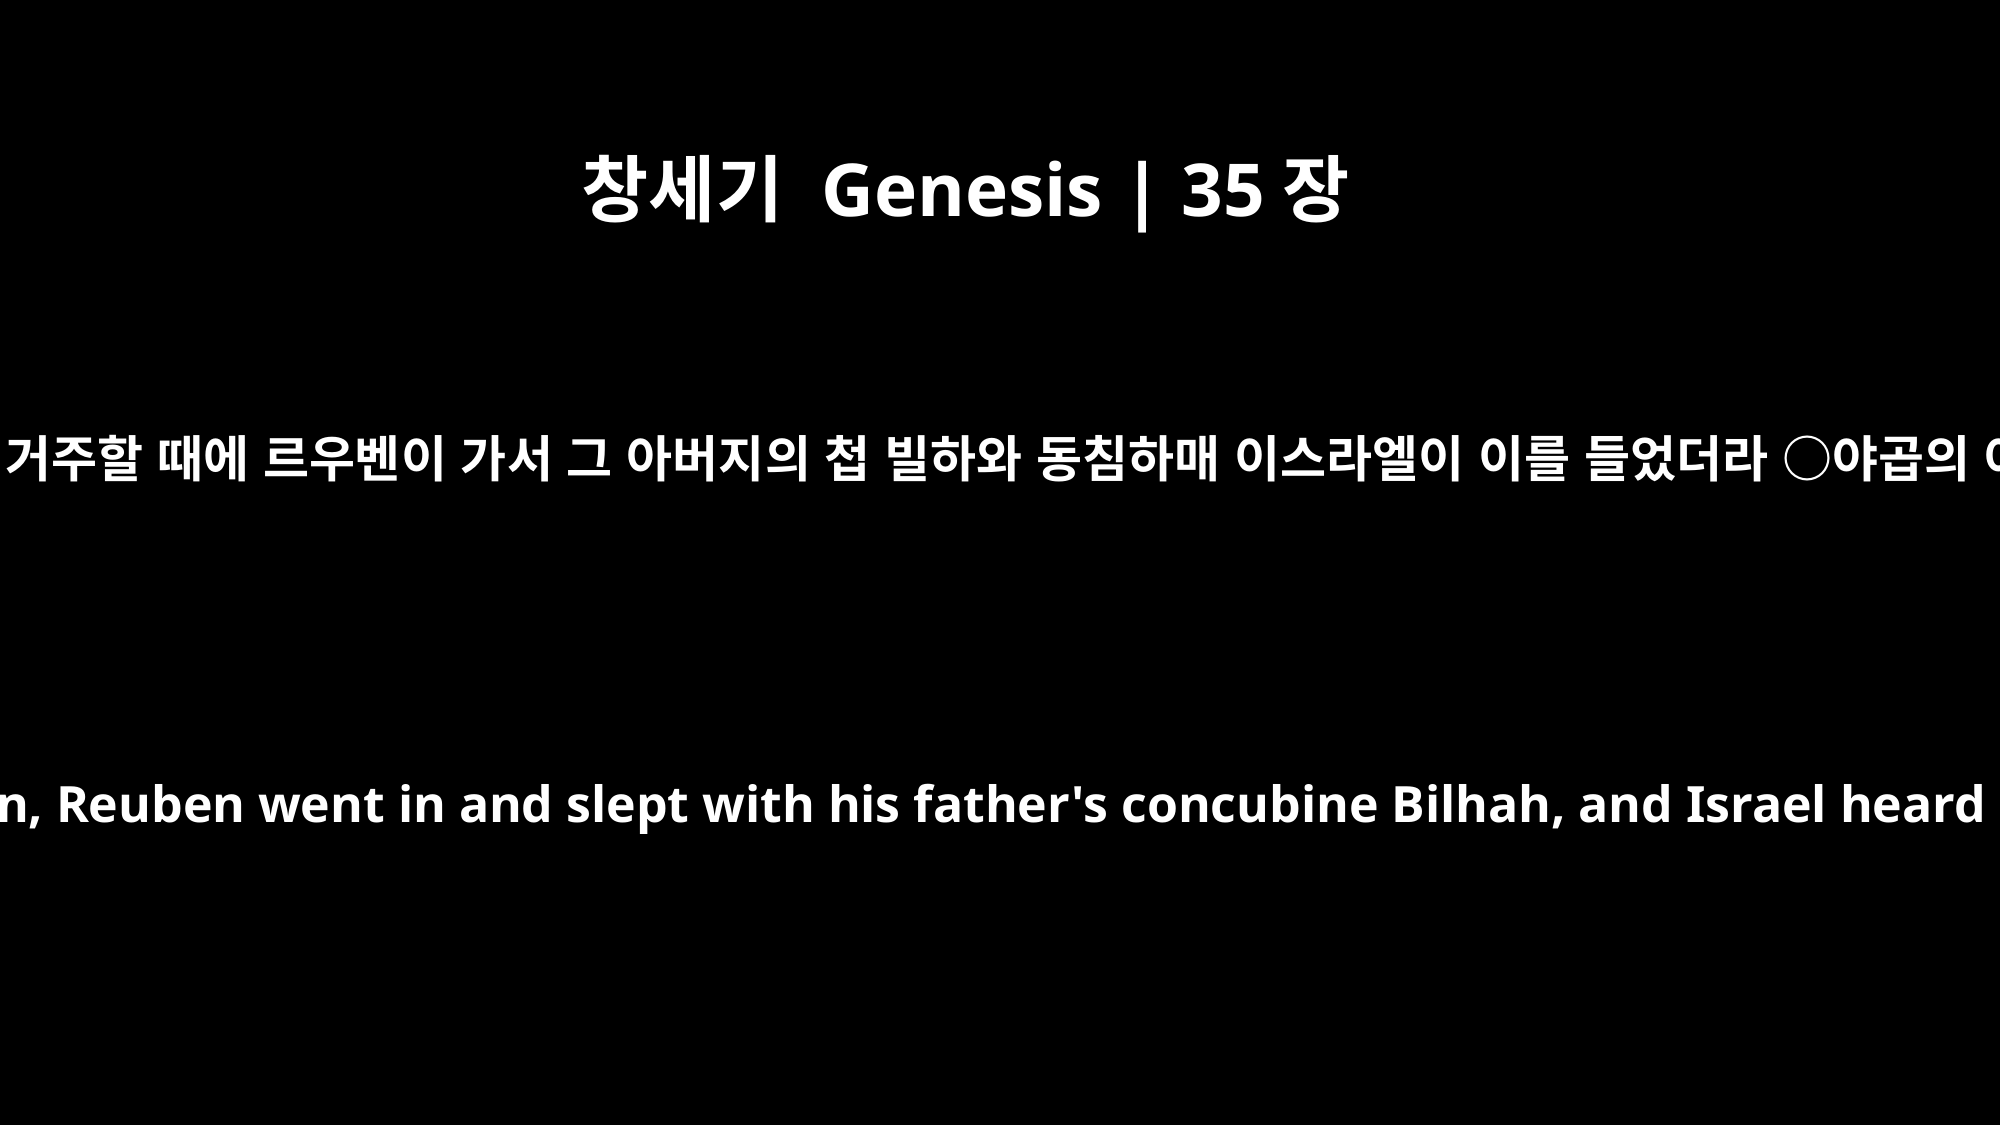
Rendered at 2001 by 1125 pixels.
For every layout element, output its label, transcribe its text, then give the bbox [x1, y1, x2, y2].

text_box While Israel was living in that region, Reuben went in and slept with his father's concubine Bilhah, and Israel heard of it. Jacob had twelve sons: [0, 764, 2000, 840]
text_box 22 이스라엘이 그 땅에 거주할 때에 르우벤이 가서 그 아버지의 첩 빌하와 동침하매 이스라엘이 이를 들었더라 ○야곱의 아들은 열둘이라 [0, 359, 2000, 495]
text_box 창세기 Genesis | 35장 [566, 136, 1365, 239]
